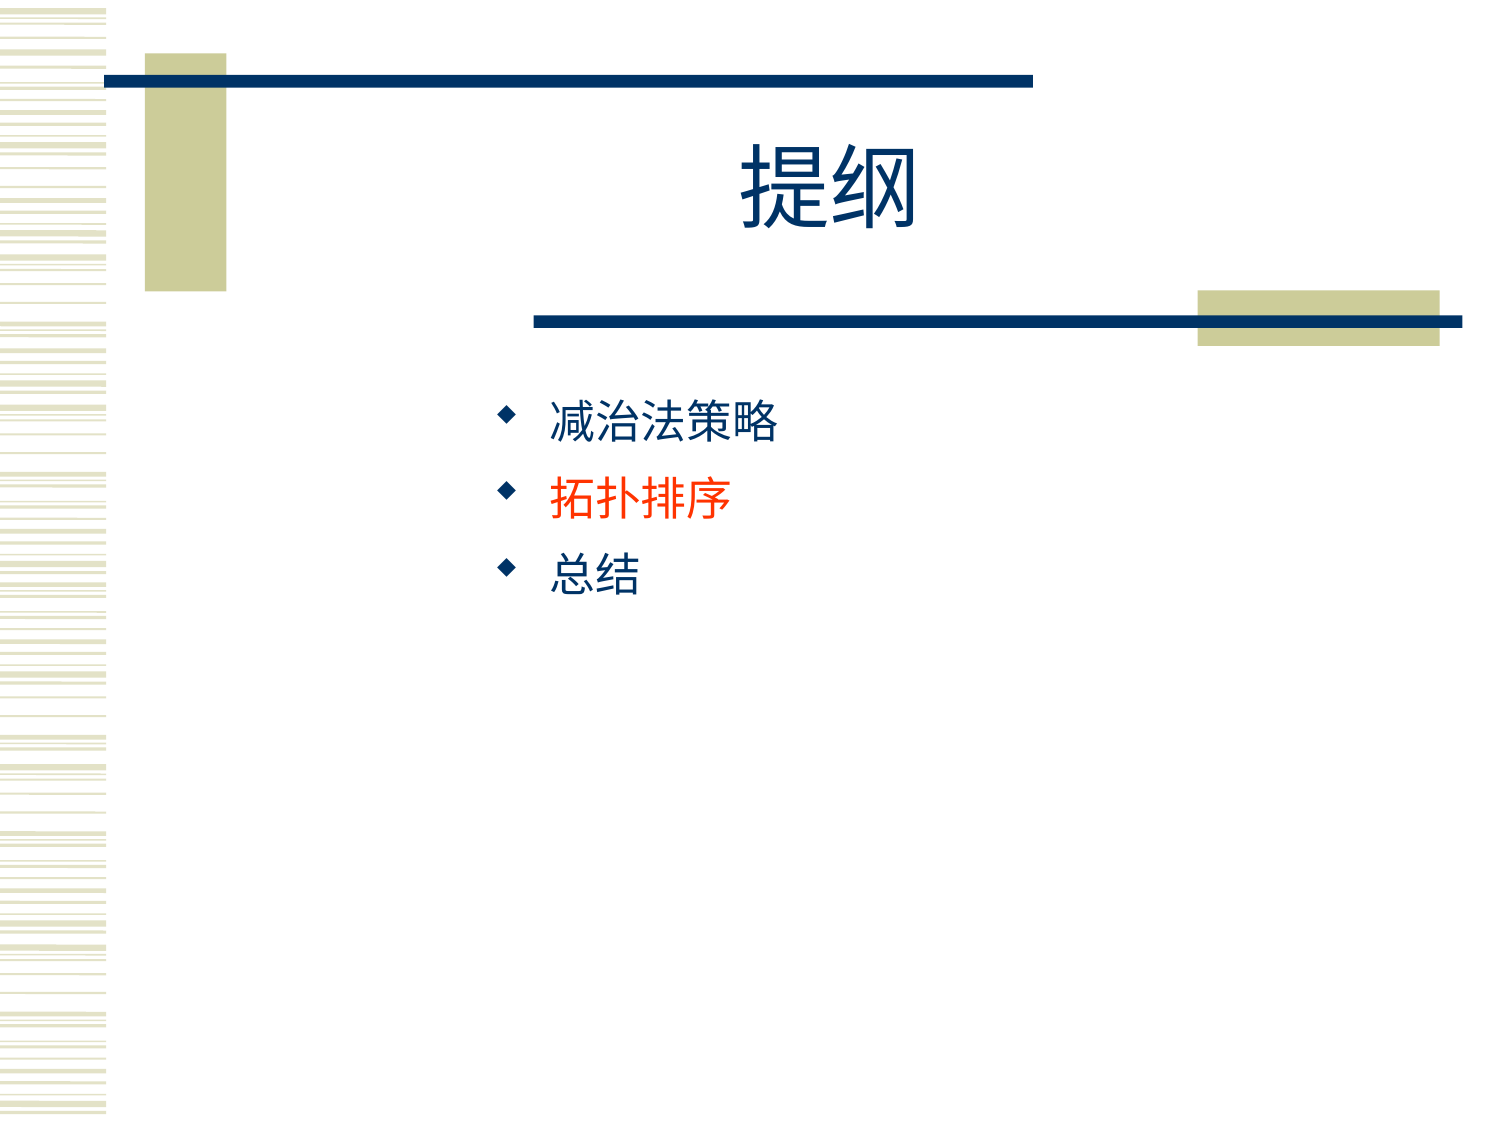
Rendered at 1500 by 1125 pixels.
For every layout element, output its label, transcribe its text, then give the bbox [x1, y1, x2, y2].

title 提纲 [224, 99, 1436, 288]
list 减治法策略 拓扑排序 总结 [478, 385, 1305, 1001]
